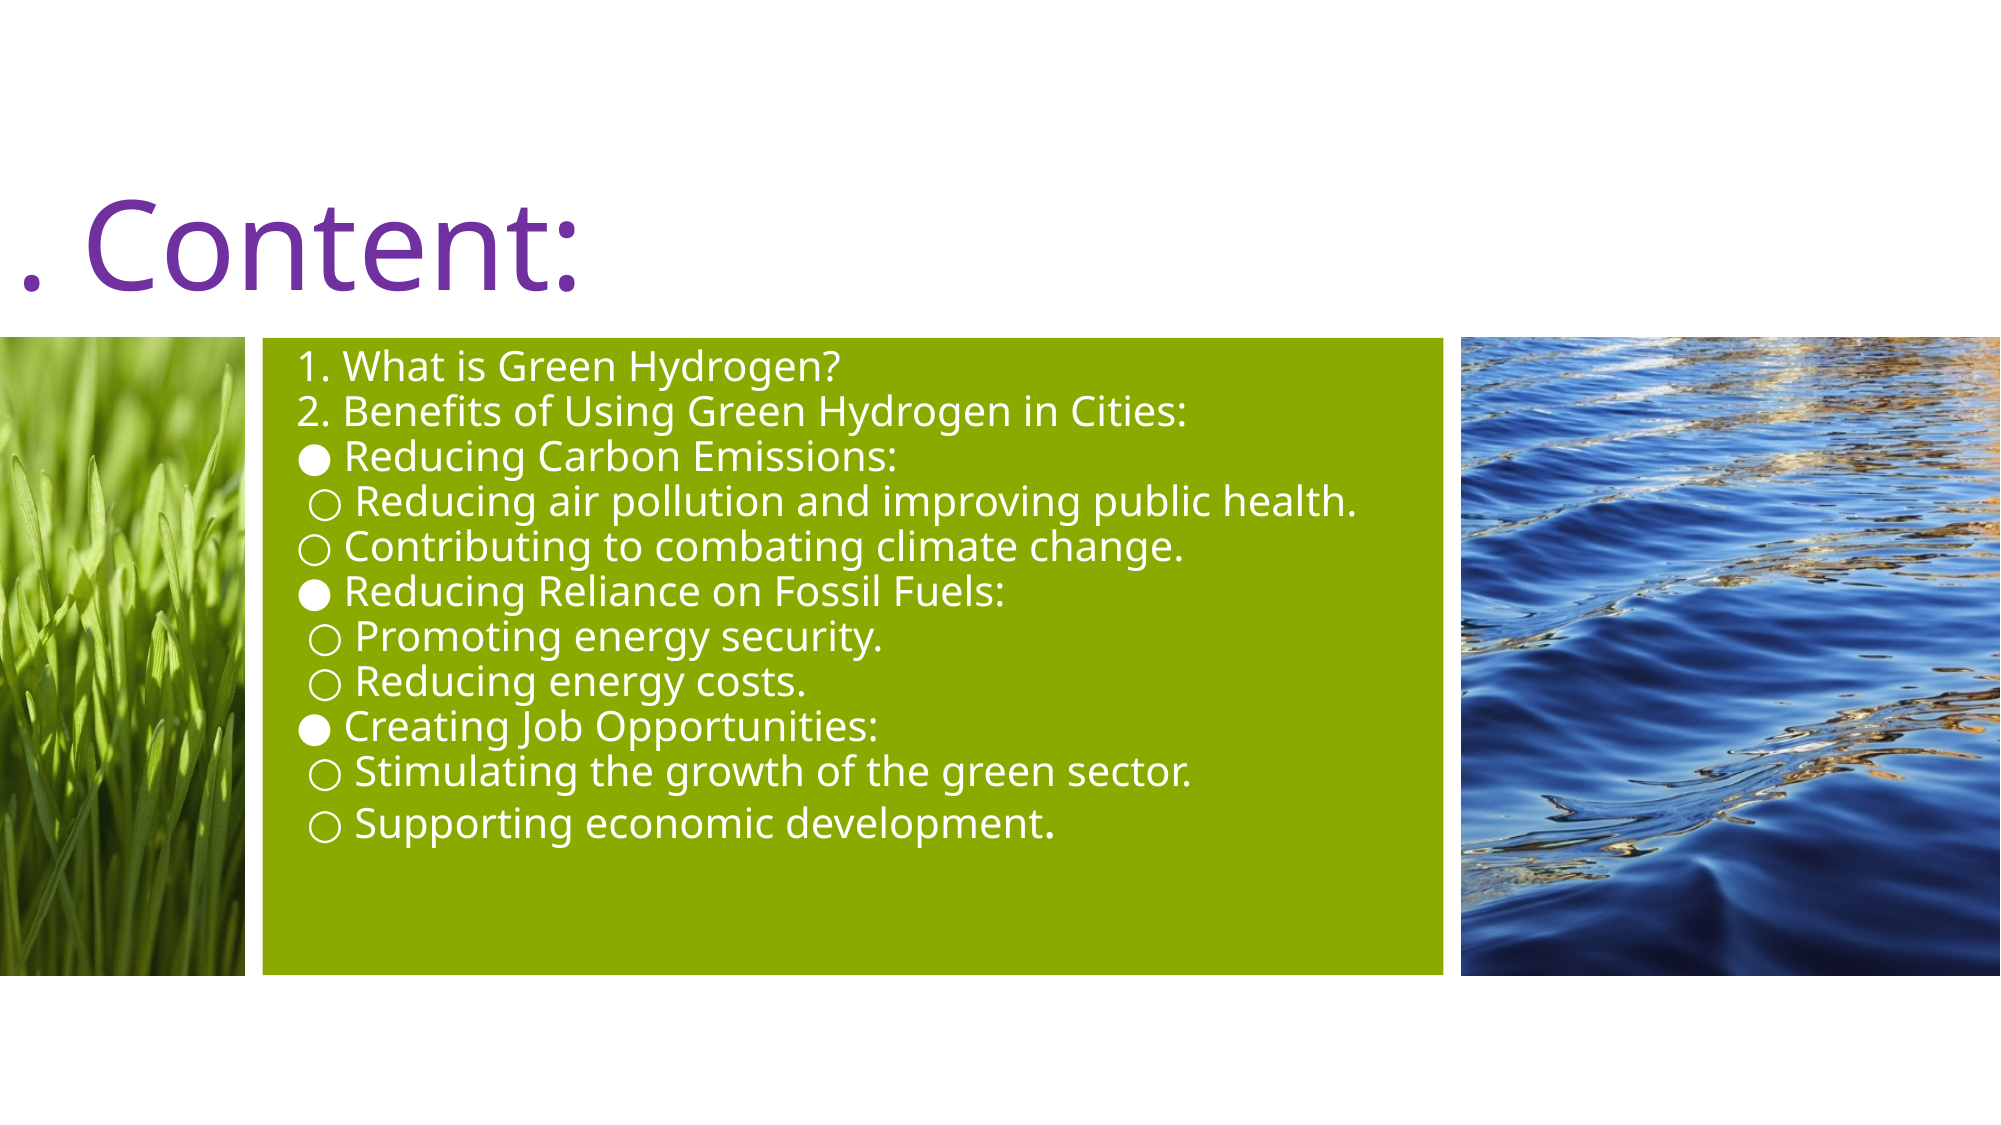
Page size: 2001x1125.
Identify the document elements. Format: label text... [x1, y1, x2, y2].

picture [0, 337, 245, 976]
list 1. What is Green Hydrogen? 2. Benefits of Using Green Hydrogen in Cities: ● Reducing Carbon Emissions: ○ Reducing air pollution and improving public health. ○ Contributing to combating climate change. ● Reducing Reliance on Fossil Fuels: ○ Promoting energy security. ○ Reducing energy costs. ● Creating Job Opportunities: ○ Stimulating the growth of the green sector. ○ Supporting economic development. [281, 337, 1445, 990]
picture [1461, 337, 2000, 976]
title . Content: [0, 58, 1428, 324]
